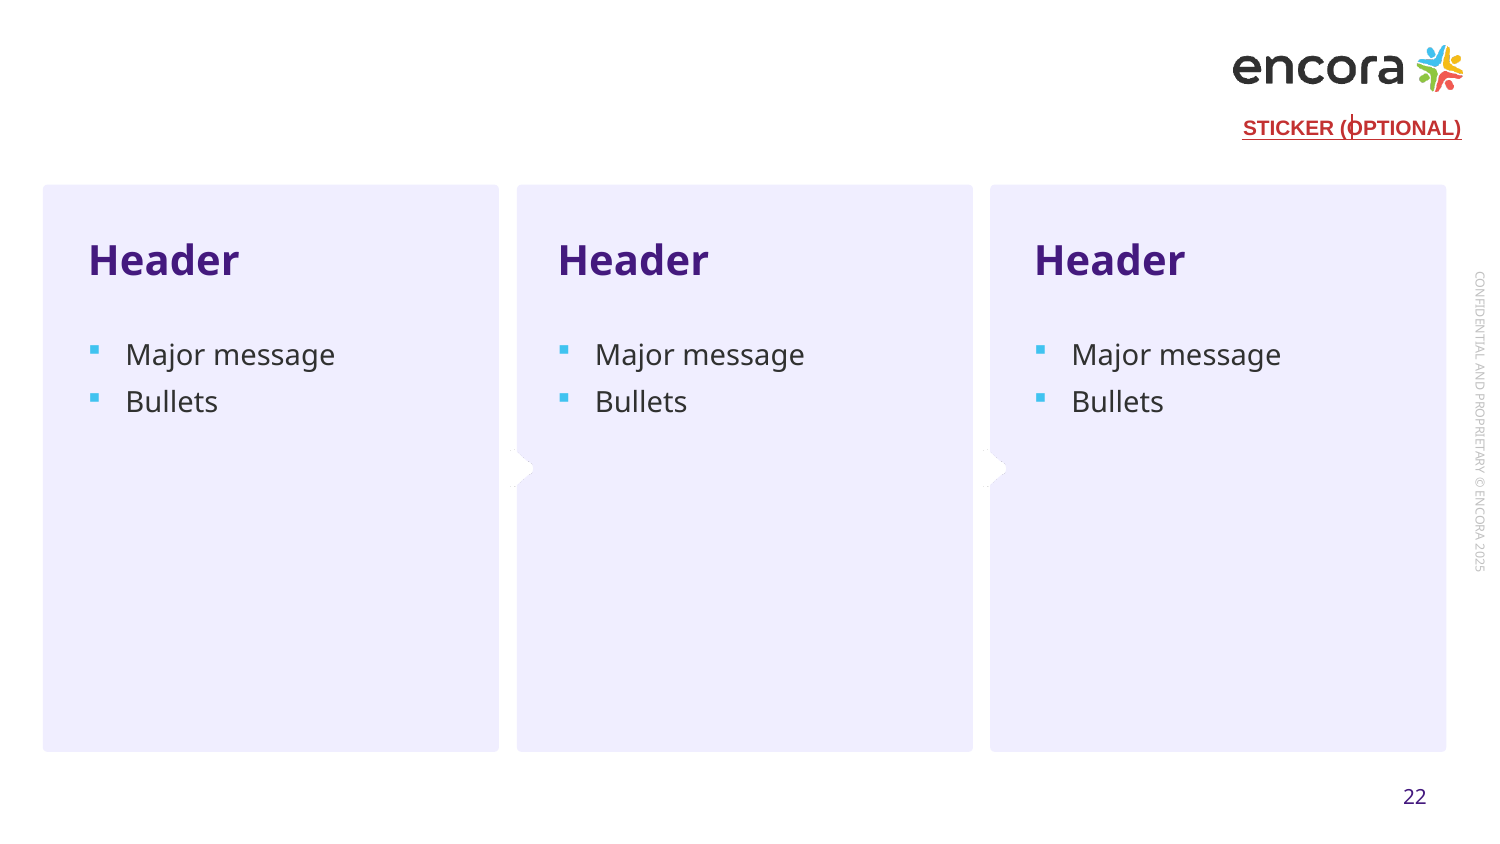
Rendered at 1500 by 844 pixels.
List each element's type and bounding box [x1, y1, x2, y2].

text_box [42, 184, 1447, 753]
picture [1233, 45, 1463, 92]
